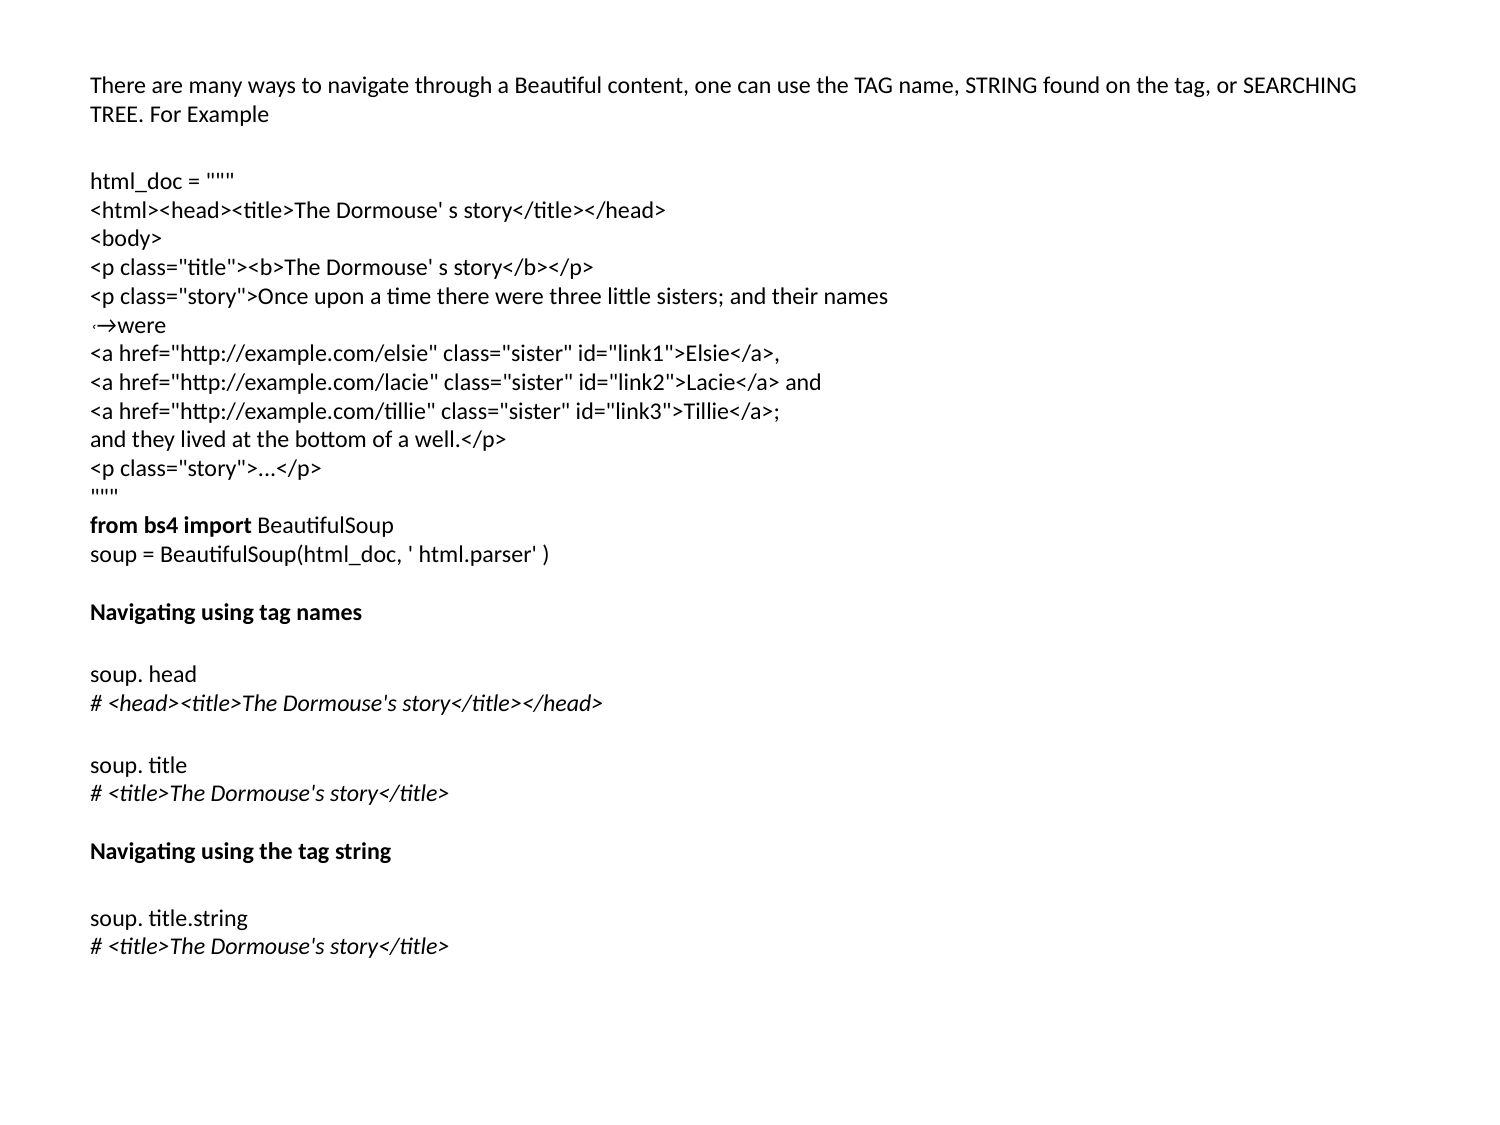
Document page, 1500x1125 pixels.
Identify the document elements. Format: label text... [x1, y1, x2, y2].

list There are many ways to navigate through a Beautiful content, one can use the TAG name, STRING found on the tag, or SEARCHING TREE. For Example html_doc = """ <html><head><title>The Dormouse' s story</title></head> <body> <p class="title"><b>The Dormouse' s story</b></p> <p class="story">Once upon a time there were three little sisters; and their names ˓→were <a href="http://example.com/elsie" class="sister" id="link1">Elsie</a>, <a href="http://example.com/lacie" class="sister" id="link2">Lacie</a> and <a href="http://example.com/tillie" class="sister" id="link3">Tillie</a>; and they lived at the bottom of a well.</p> <p class="story">...</p> """ from bs4 import BeautifulSoup soup = BeautifulSoup(html_doc, ' html.parser' ) Navigating using tag names soup. head # <head><title>The Dormouse's story</title></head> soup. title # <title>The Dormouse's story</title> Navigating using the tag string soup. title.string # <title>The Dormouse's story</title> [75, 62, 1425, 1038]
